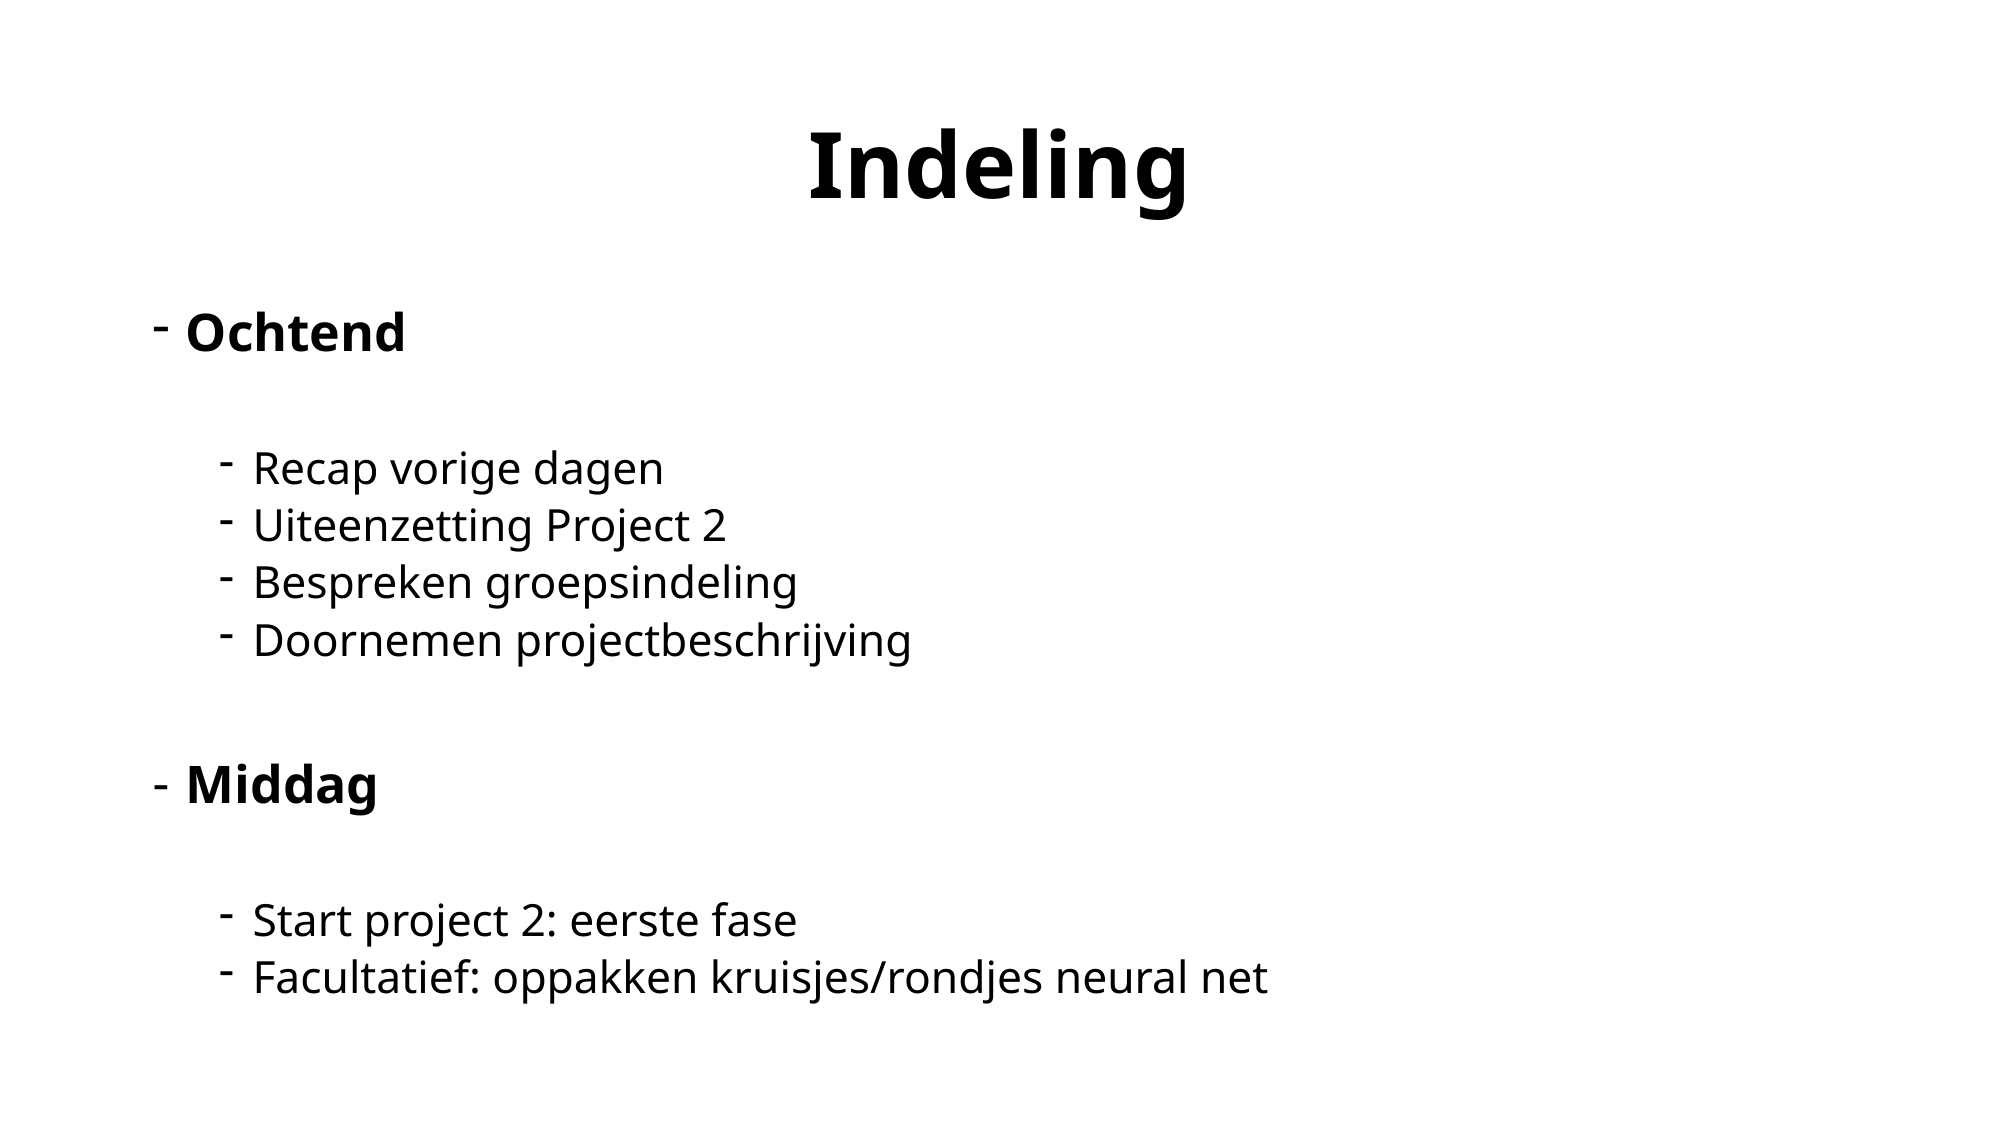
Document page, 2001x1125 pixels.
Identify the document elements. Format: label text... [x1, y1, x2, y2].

list Ochtend Recap vorige dagen Uiteenzetting Project 2 Bespreken groepsindeling Doornemen projectbeschrijving Middag Start project 2: eerste fase Facultatief: oppakken kruisjes/rondjes neural net [137, 299, 1863, 1014]
title Indeling [137, 59, 1863, 278]
